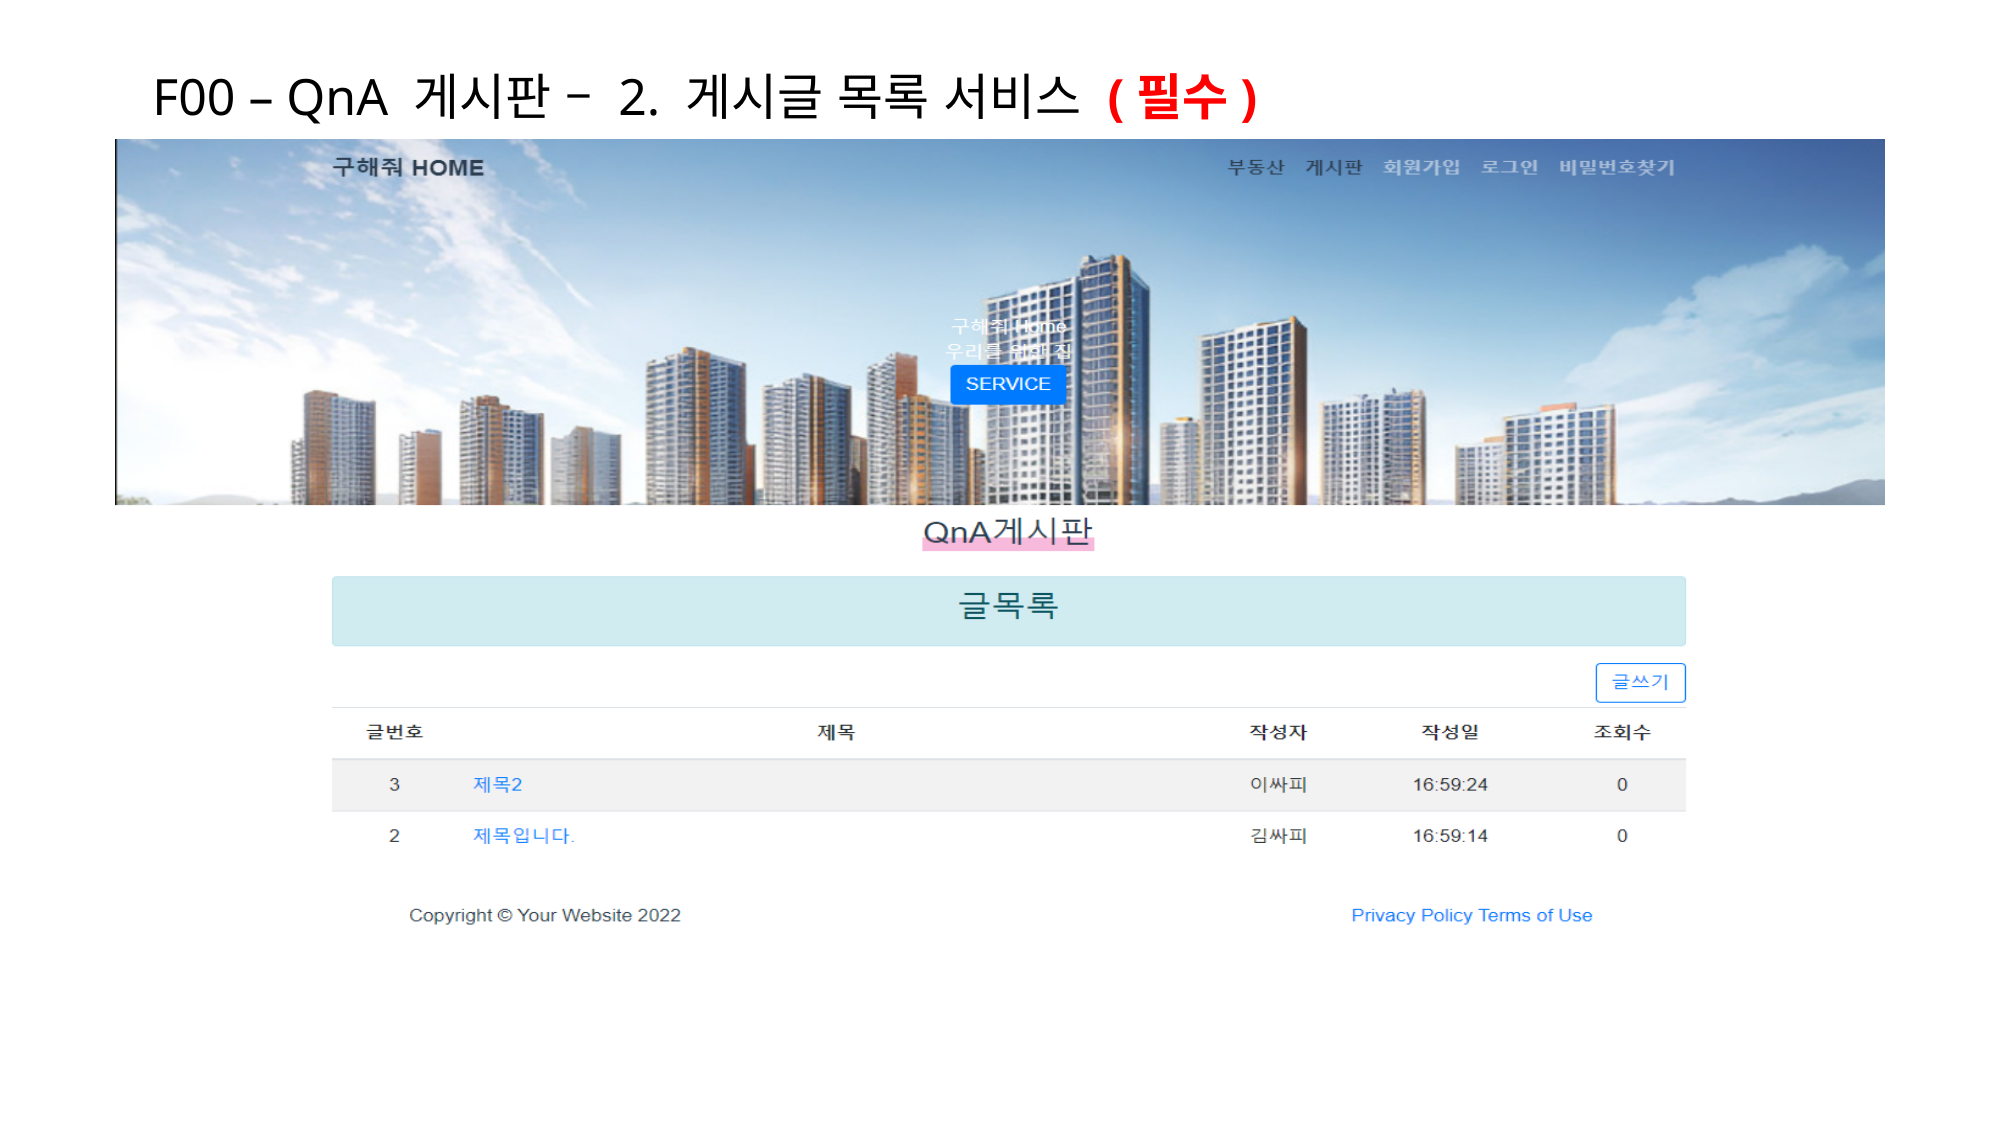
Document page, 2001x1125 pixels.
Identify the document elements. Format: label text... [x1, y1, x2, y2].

picture [115, 139, 1885, 1094]
title F00 – QnA 게시판 – 2. 게시글 목록 서비스 (필수) [137, 59, 1863, 139]
